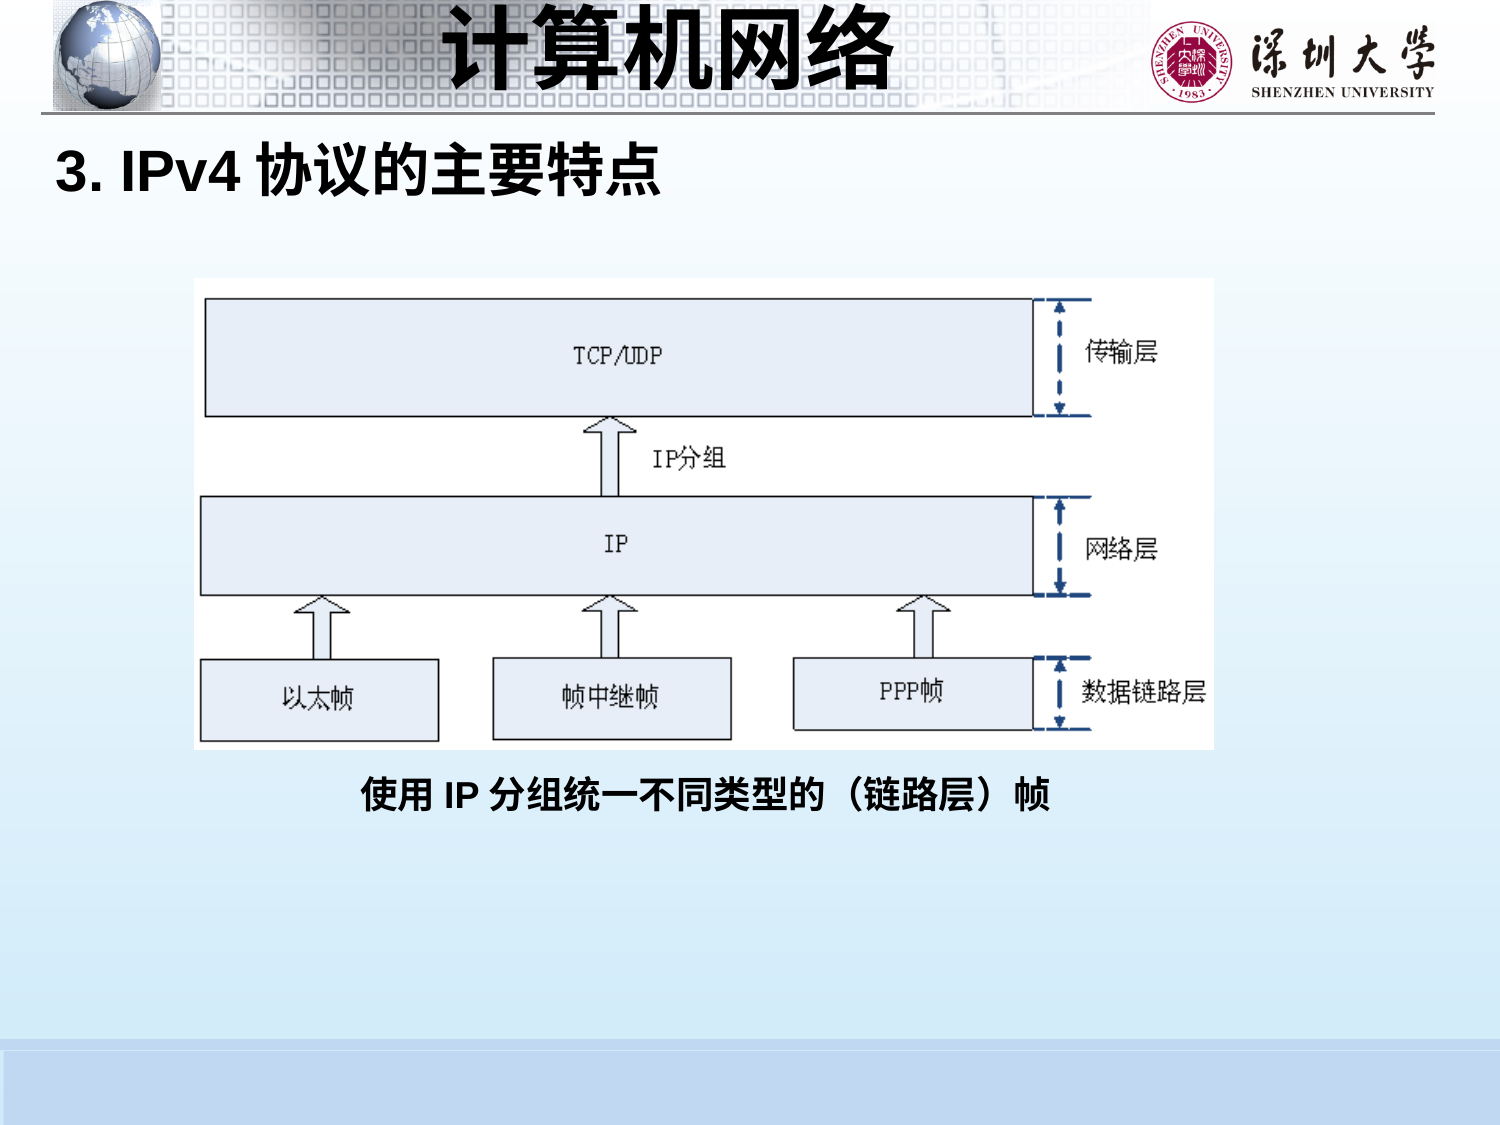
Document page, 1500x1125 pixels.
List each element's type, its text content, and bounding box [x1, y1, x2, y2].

picture [53, 0, 1436, 111]
picture [194, 278, 1215, 750]
text_box 3. IPv4协议的主要特点 [41, 125, 1388, 211]
text_box 使用IP分组统一不同类型的（链路层）帧 [194, 763, 1217, 823]
